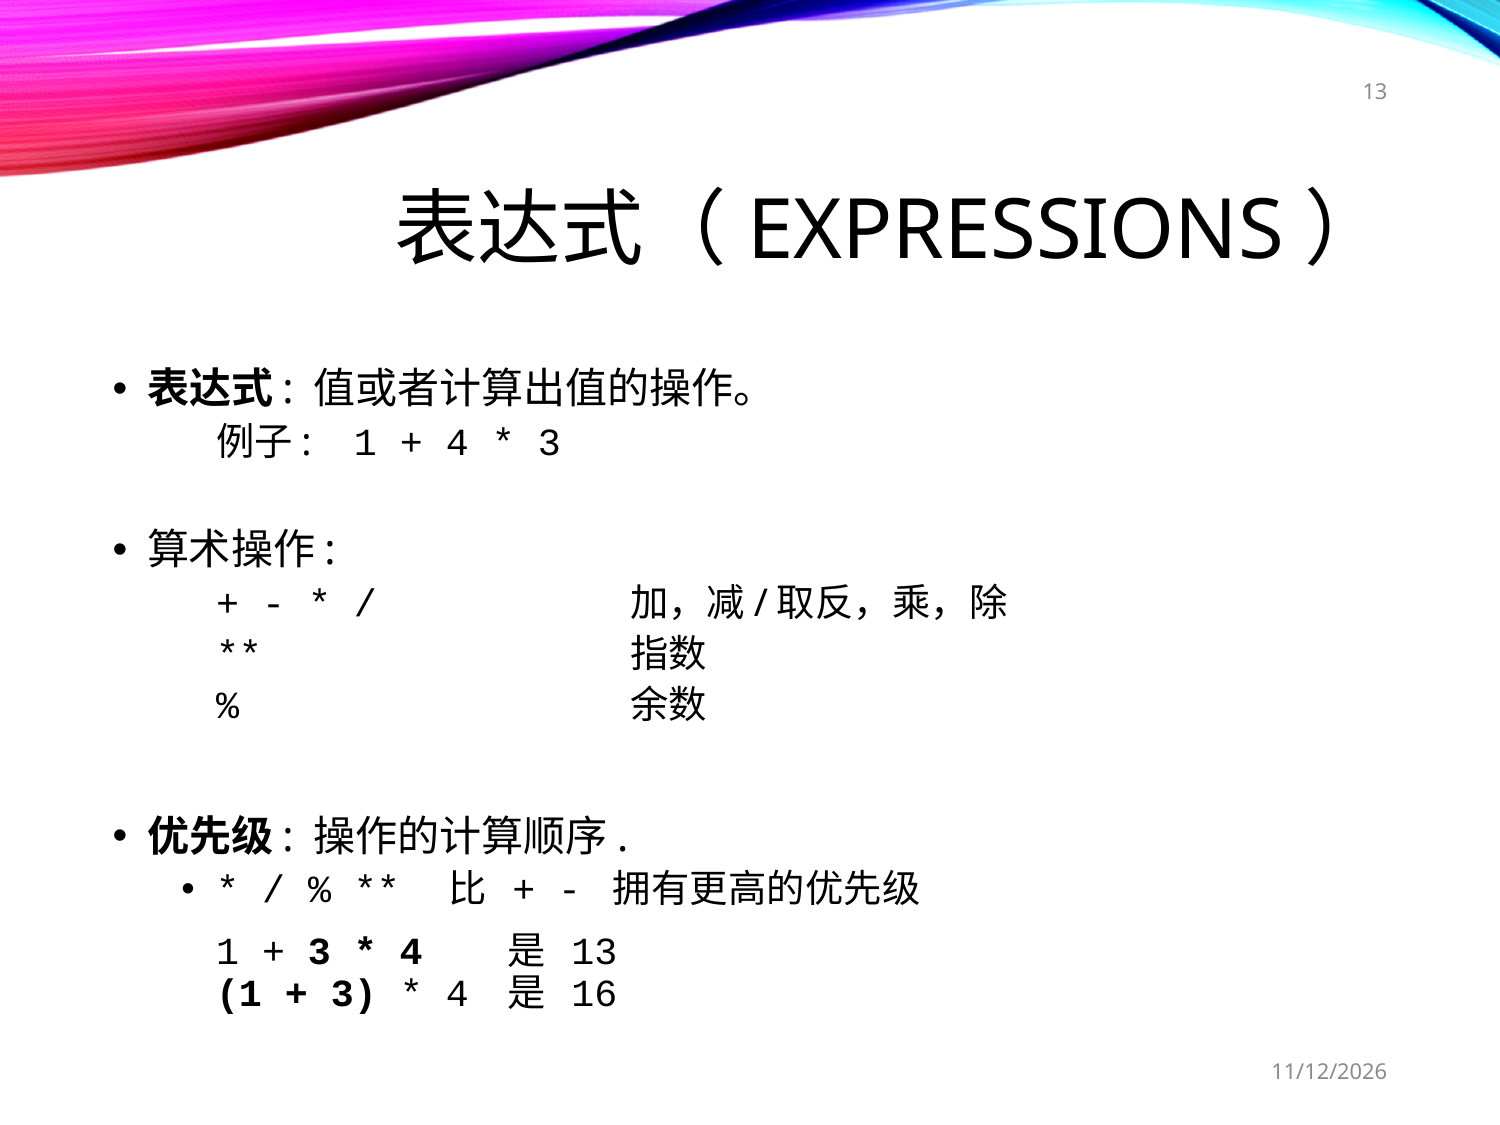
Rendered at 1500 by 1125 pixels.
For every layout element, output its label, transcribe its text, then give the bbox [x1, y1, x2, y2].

list 表达式: 值或者计算出值的操作。 例子: 1 + 4 * 3 算术操作: + - * / 加，减/取反，乘，除 ** 指数 % 余数 优先级: 操作的计算顺序. * / % ** 比 + - 拥有更高的优先级 1 + 3 * 4 是 13 (1 + 3) * 4 是 16 [97, 360, 1403, 1028]
slide_number 13 [1078, 62, 1403, 123]
title 表达式（Expressions） [356, 125, 1403, 338]
picture [0, 0, 1500, 178]
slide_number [1051, 1042, 1403, 1103]
